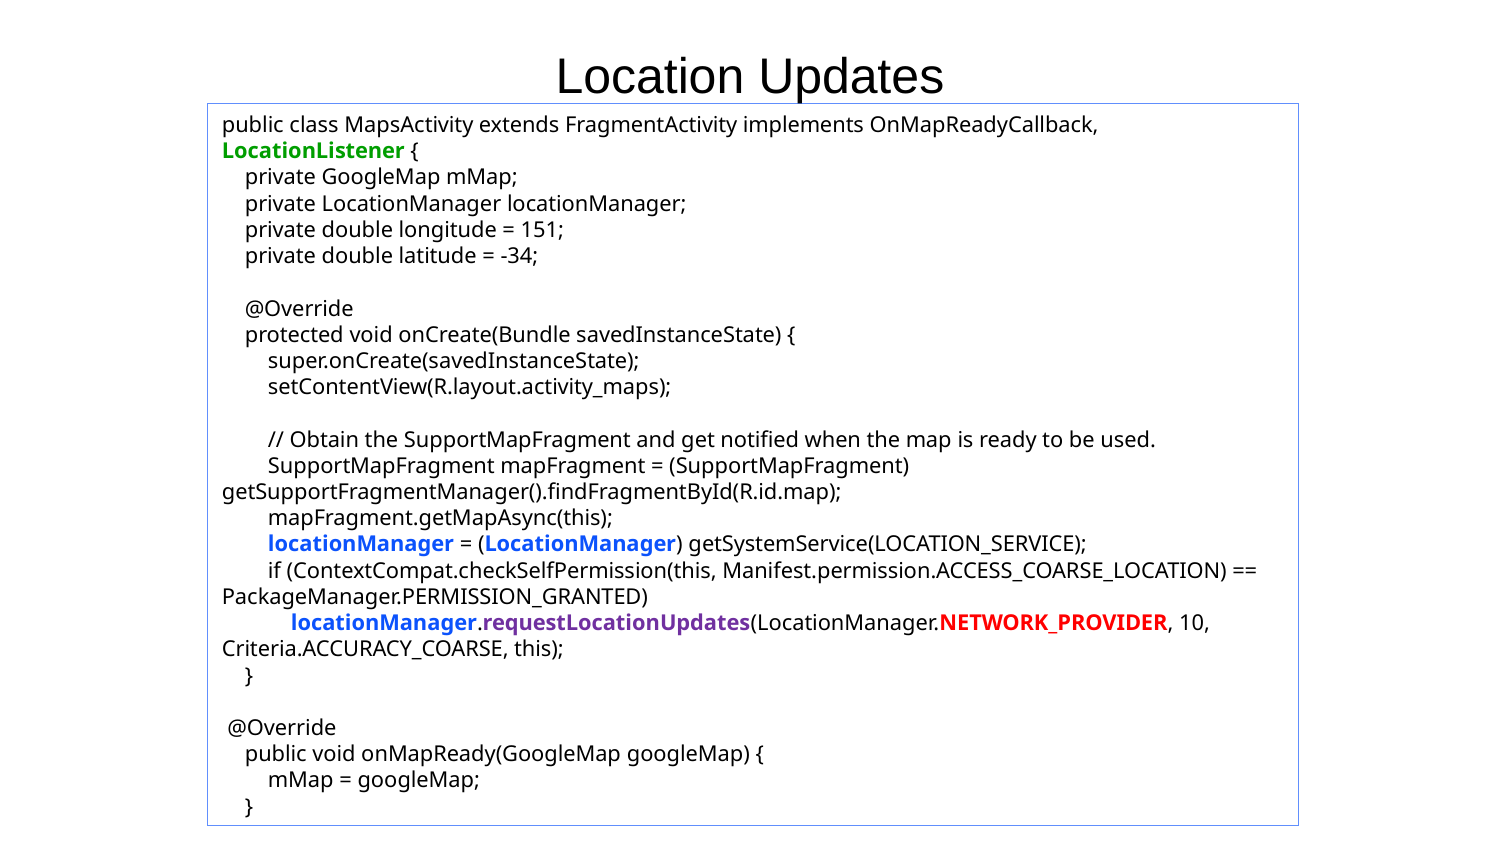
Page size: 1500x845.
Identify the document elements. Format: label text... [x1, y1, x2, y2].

title Location Updates [161, 21, 1339, 126]
text_box public class MapsActivity extends FragmentActivity implements OnMapReadyCallback, LocationListener { private GoogleMap mMap; private LocationManager locationManager; private double longitude = 151; private double latitude = -34; @Override protected void onCreate(Bundle savedInstanceState) { super.onCreate(savedInstanceState); setContentView(R.layout.activity_maps); // Obtain the SupportMapFragment and get notified when the map is ready to be used. SupportMapFragment mapFragment = (SupportMapFragment) getSupportFragmentManager().findFragmentById(R.id.map); mapFragment.getMapAsync(this); locationManager = (LocationManager) getSystemService(LOCATION_SERVICE); if (ContextCompat.checkSelfPermission(this, Manifest.permission.ACCESS_COARSE_LOCATION) == PackageManager.PERMISSION_GRANTED) locationManager.requestLocationUpdates(LocationManager.NETWORK_PROVIDER, 10, Criteria.ACCURACY_COARSE, this); } @Override public void onMapReady(GoogleMap googleMap) { mMap = googleMap; } [207, 126, 1299, 826]
